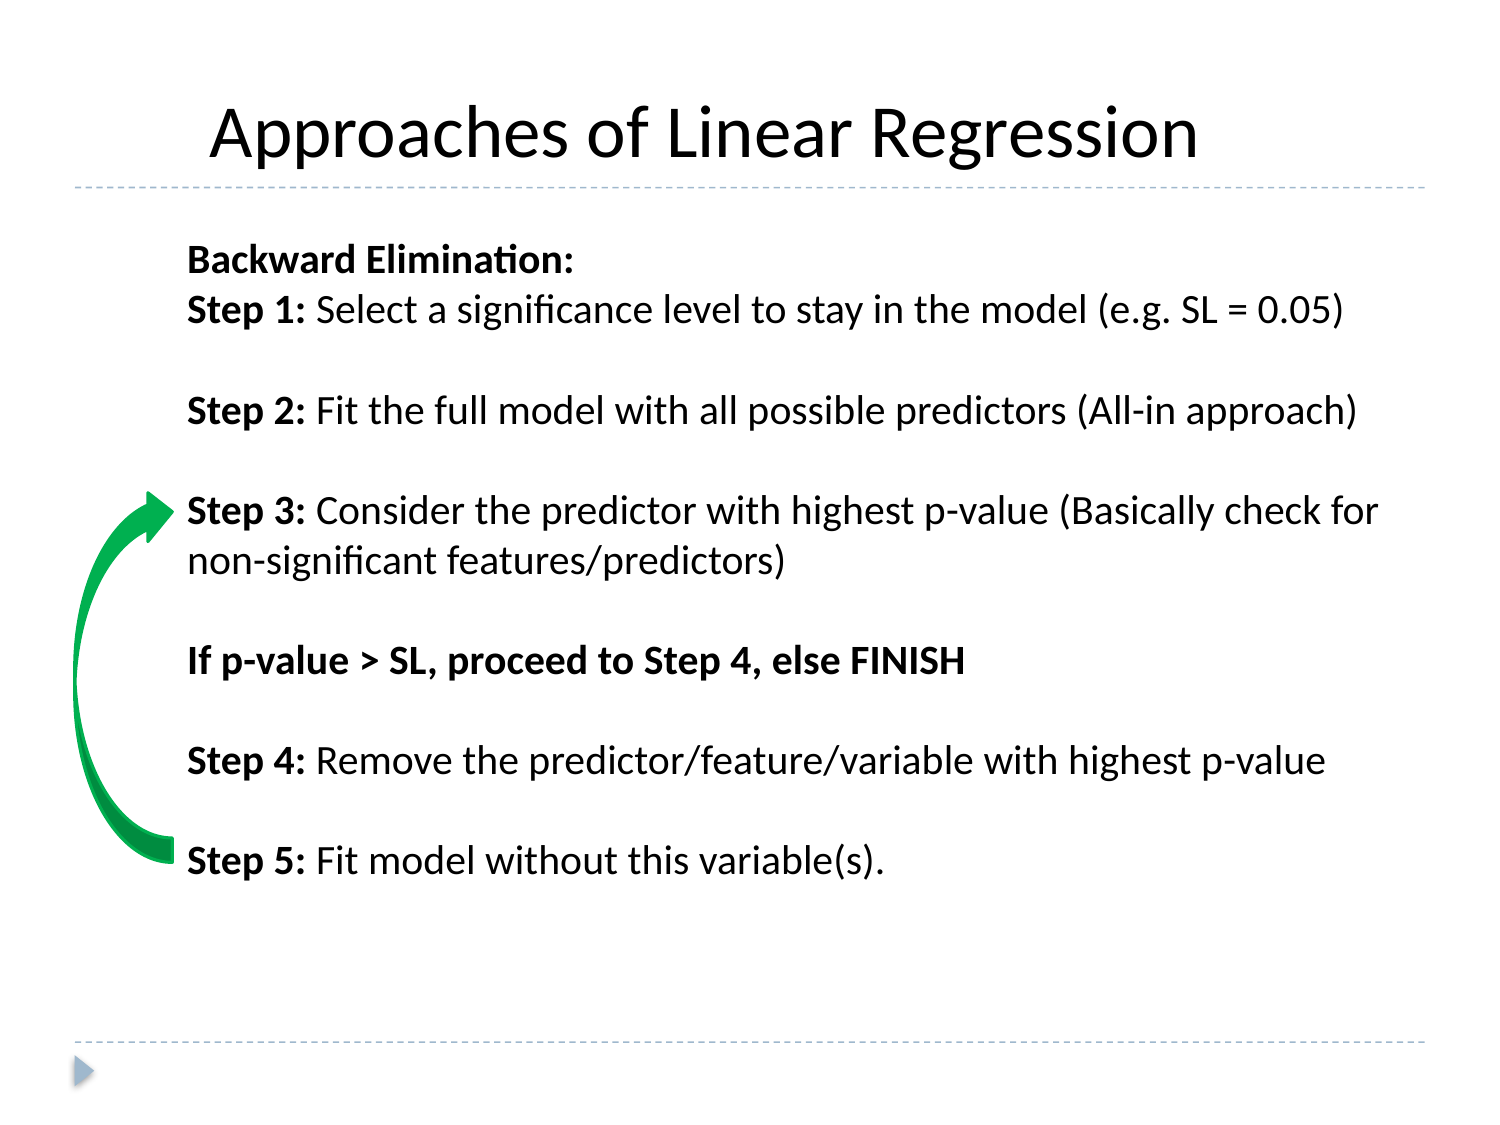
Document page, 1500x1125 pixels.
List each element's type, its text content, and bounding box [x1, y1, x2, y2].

text_box Approaches of Linear Regression [194, 74, 1216, 180]
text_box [74, 224, 1474, 948]
